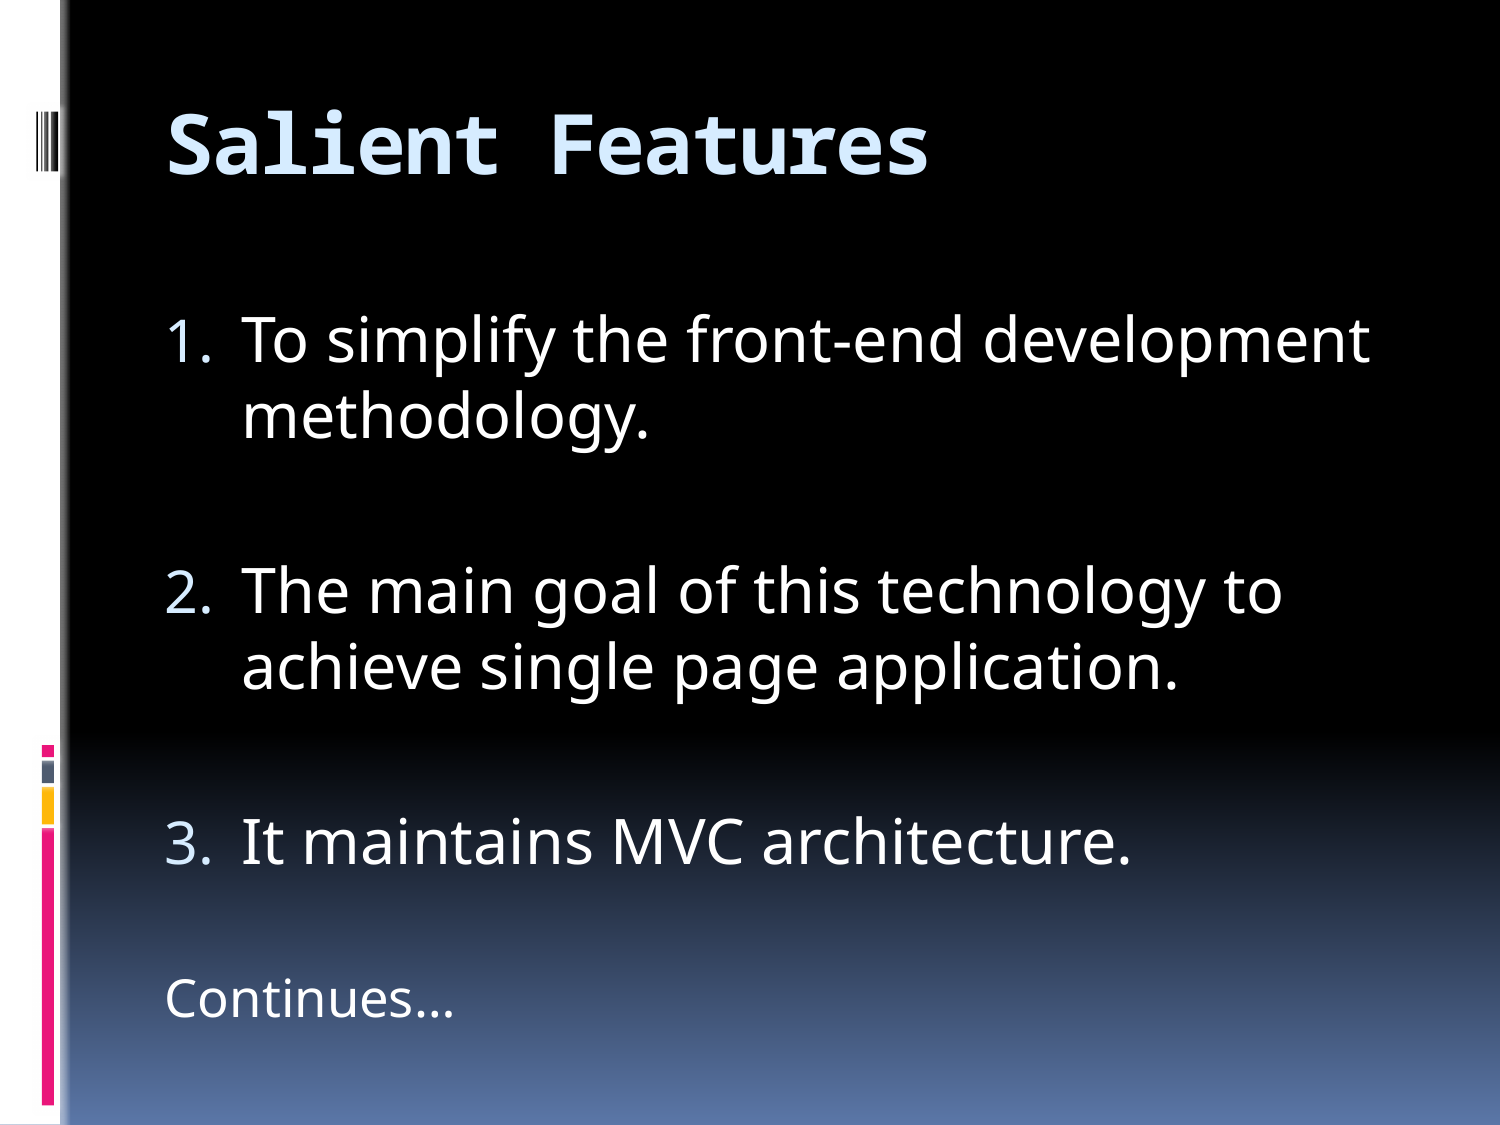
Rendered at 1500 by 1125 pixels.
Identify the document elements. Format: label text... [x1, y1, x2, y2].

list To simplify the front-end development methodology. The main goal of this technology to achieve single page application. It maintains MVC architecture. Continues… [150, 292, 1425, 1043]
title Salient Features [150, 83, 1425, 234]
